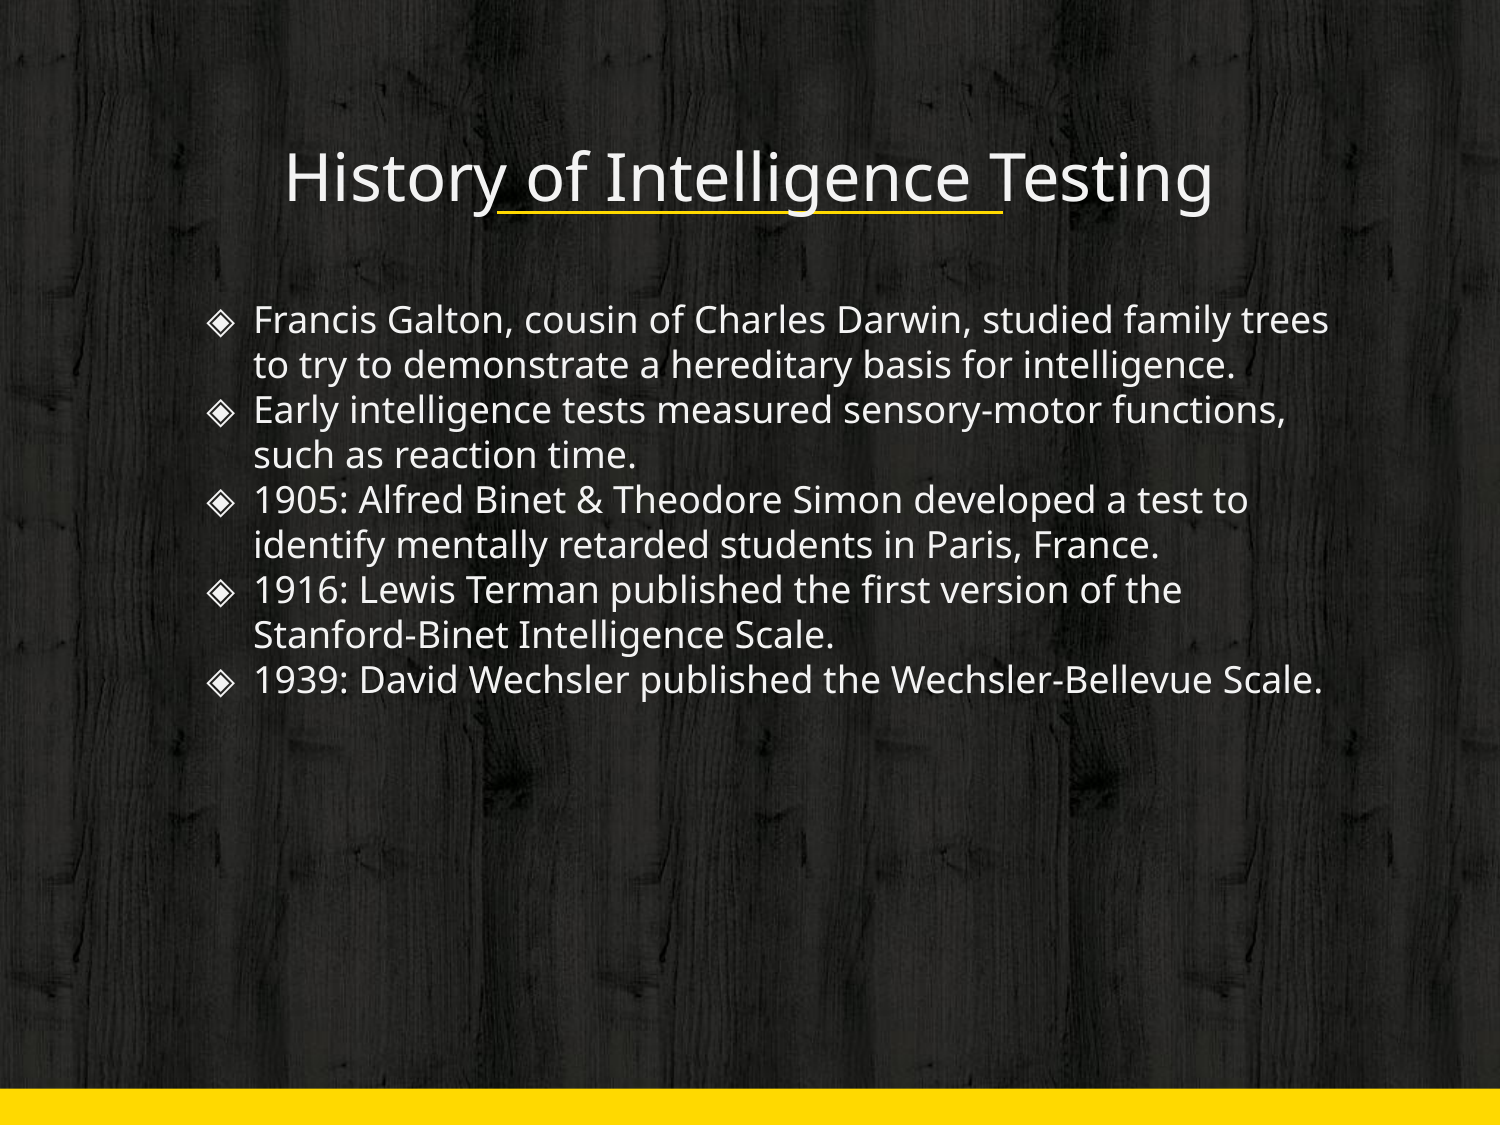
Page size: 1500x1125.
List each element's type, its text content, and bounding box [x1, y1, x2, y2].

title History of Intelligence Testing [75, 68, 1425, 282]
picture [0, 0, 1500, 1088]
list Francis Galton, cousin of Charles Darwin, studied family trees to try to demonstrate a hereditary basis for intelligence. Early intelligence tests measured sensory-motor functions, such as reaction time. 1905: Alfred Binet & Theodore Simon developed a test to identify mentally retarded students in Paris, France. 1916: Lewis Terman published the first version of the Stanford-Binet Intelligence Scale. 1939: David Wechsler published the Wechsler-Bellevue Scale. [191, 281, 1362, 1075]
